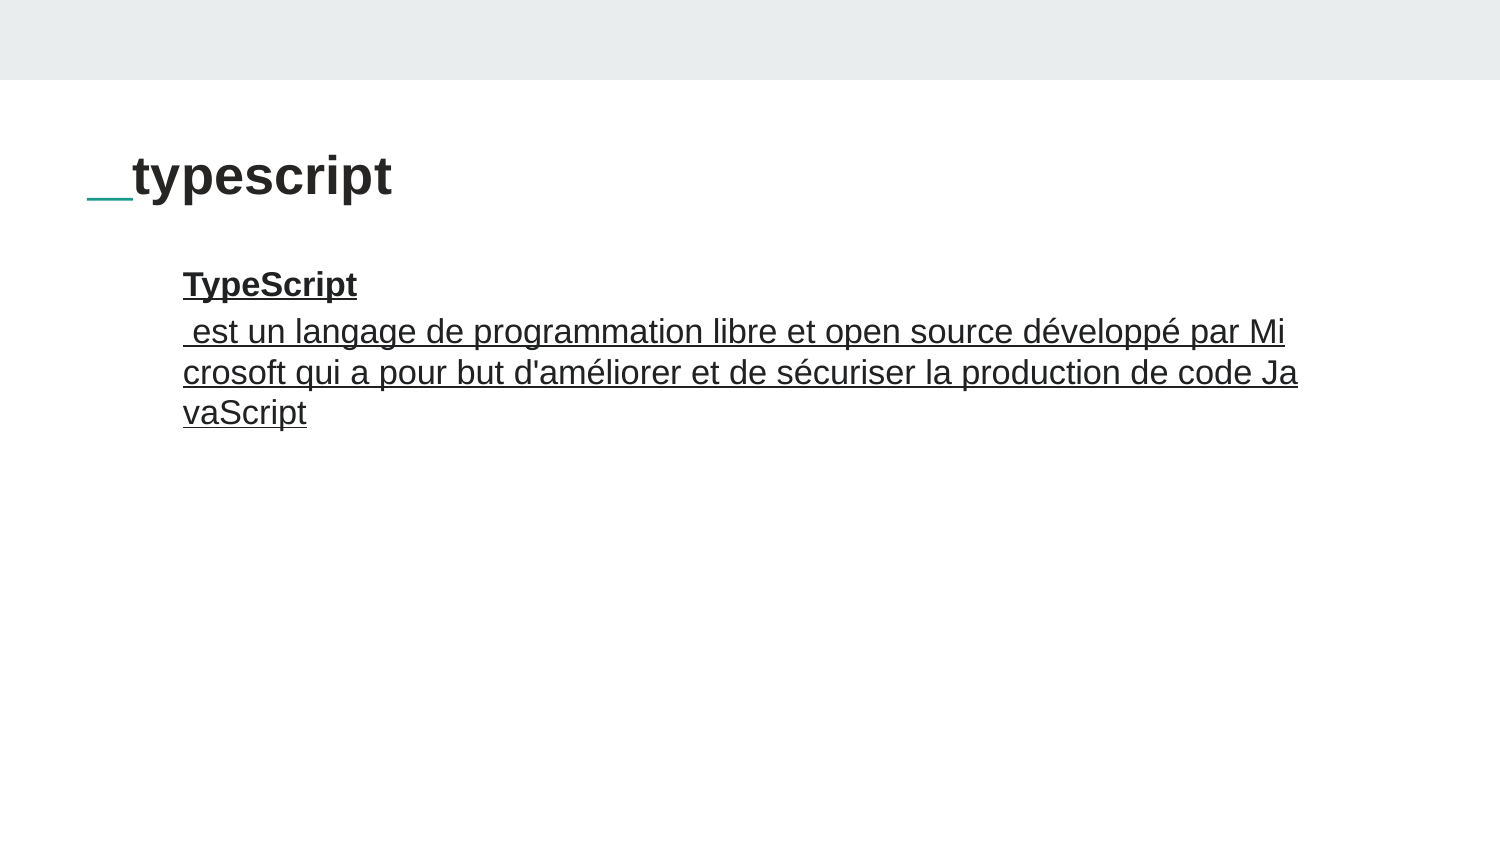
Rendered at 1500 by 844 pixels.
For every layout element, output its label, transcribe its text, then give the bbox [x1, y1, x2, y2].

text_box typescript TypeScript est un langage de programmation libre et open source développé par Microsoft qui a pour but d'améliorer et de sécuriser la production de code JavaScript [117, 106, 1367, 366]
